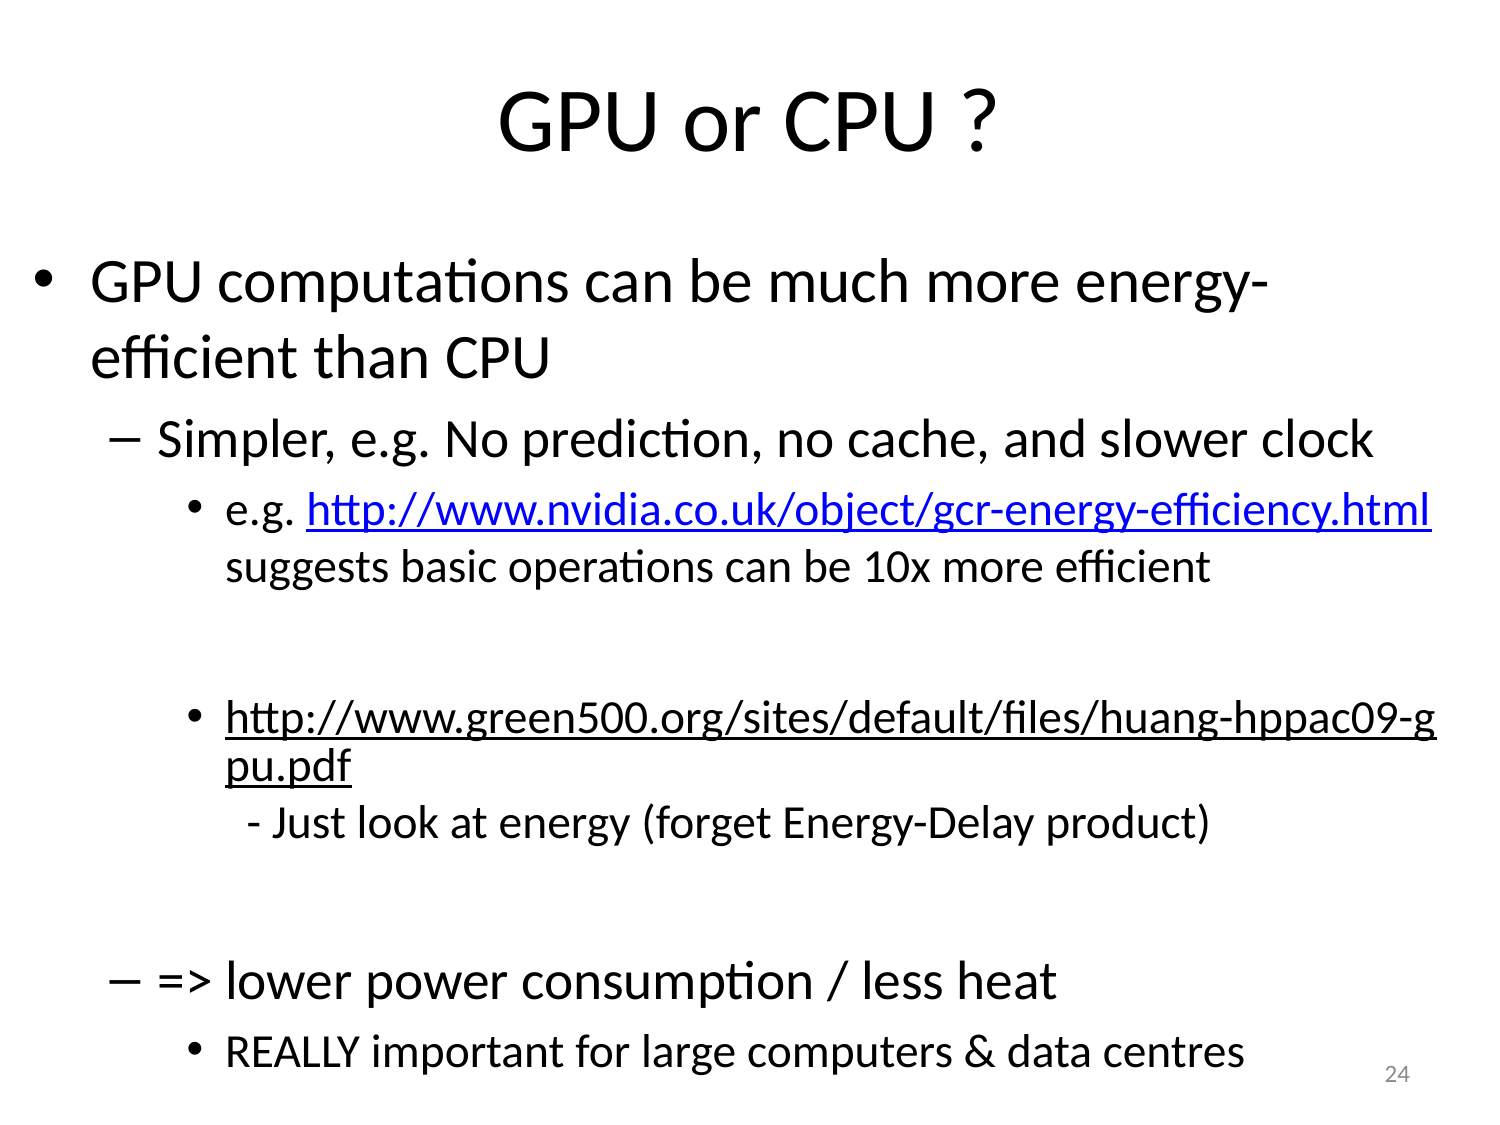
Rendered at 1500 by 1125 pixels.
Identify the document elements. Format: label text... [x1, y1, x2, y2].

title GPU or CPU ? [75, 45, 1425, 185]
slide_number 24 [1074, 1042, 1425, 1103]
list GPU computations can be much more energy-efficient than CPU Simpler, e.g. No prediction, no cache, and slower clock e.g. http://www.nvidia.co.uk/object/gcr-energy-efficiency.html suggests basic operations can be 10x more efficient http://www.green500.org/sites/default/files/huang-hppac09-gpu.pdf - Just look at energy (forget Energy-Delay product) => lower power consumption / less heat REALLY important for large computers & data centres [17, 231, 1471, 1047]
